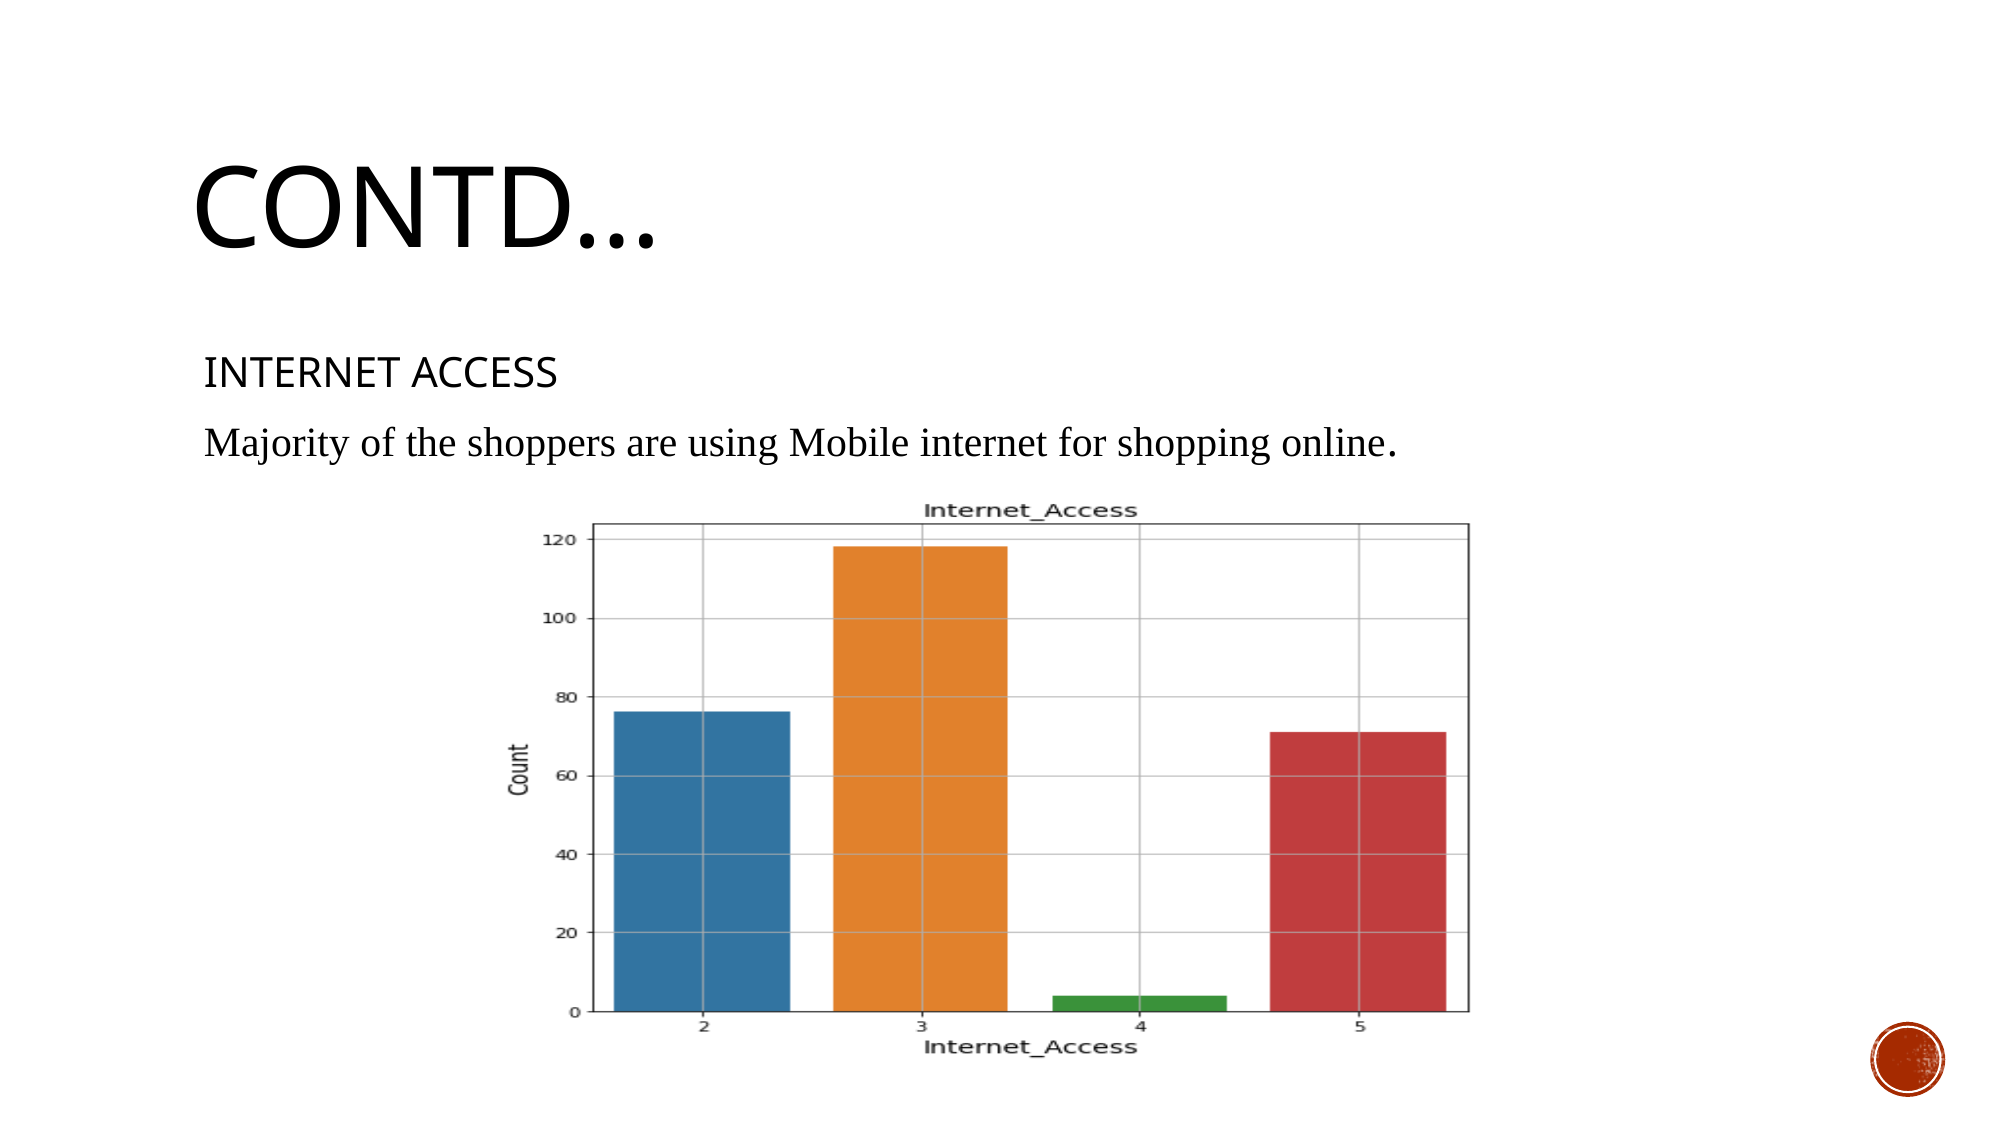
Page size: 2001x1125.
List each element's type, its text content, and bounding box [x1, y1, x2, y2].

title Contd… [175, 79, 1826, 344]
list INTERNET ACCESS Majority of the shoppers are using Mobile internet for shopping online. [188, 343, 1839, 1008]
picture [493, 494, 1480, 1065]
